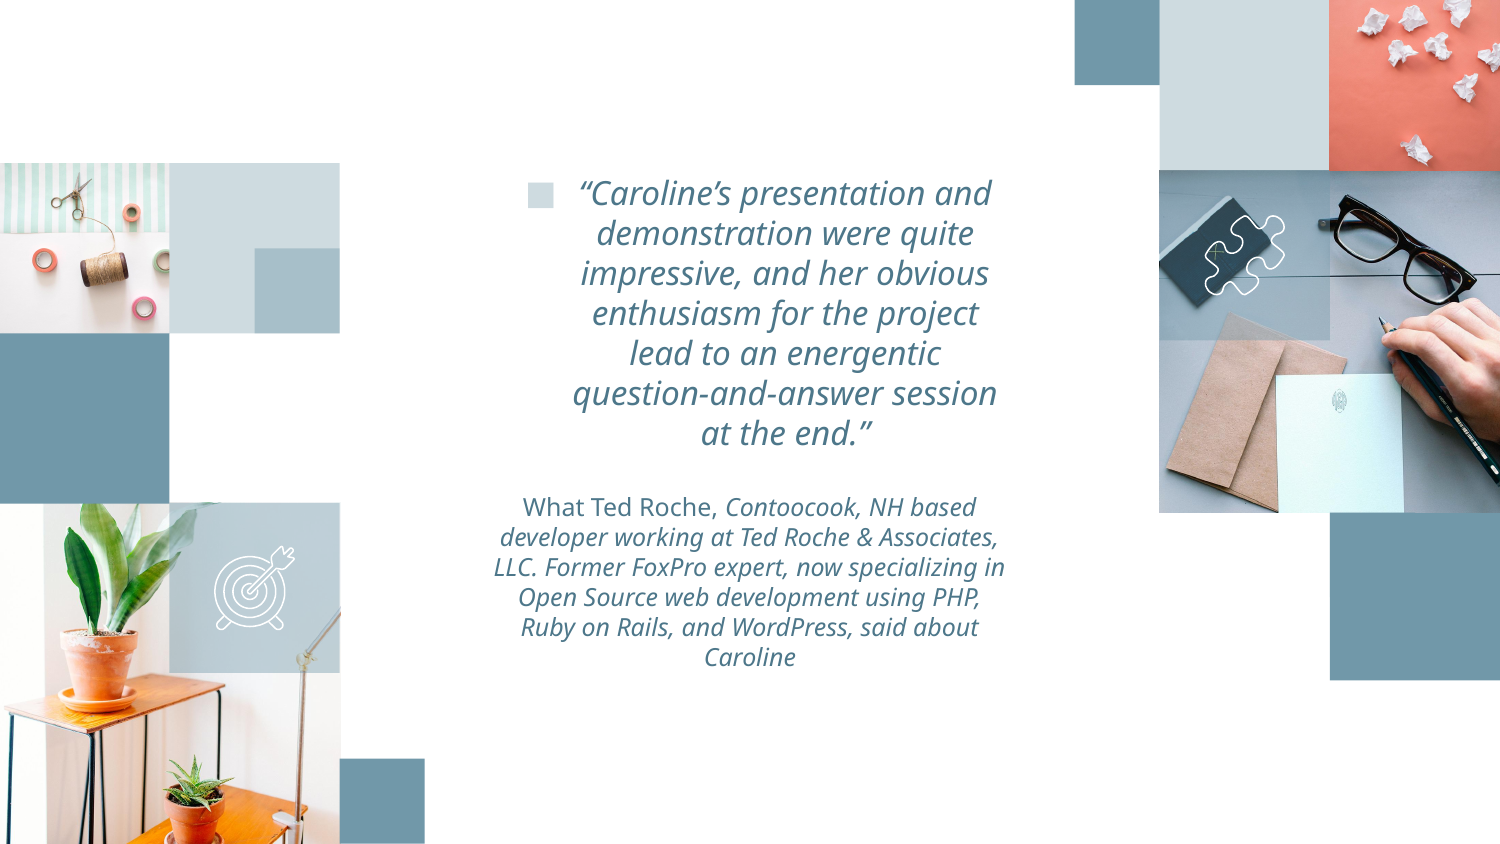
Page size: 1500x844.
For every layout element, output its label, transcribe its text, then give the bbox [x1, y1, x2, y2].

picture [0, 163, 169, 333]
picture [0, 502, 341, 844]
picture [1159, 0, 1500, 513]
list “Caroline’s presentation and demonstration were quite impressive, and her obvious enthusiasm for the project lead to an energentic question-and-answer session at the end.” What Ted Roche, Contoocook, NH based developer working at Ted Roche & Associates, LLC. Former FoxPro expert, now specializing in Open Source web development using PHP, Ruby on Rails, and WordPress, said about Caroline [475, 354, 1025, 490]
